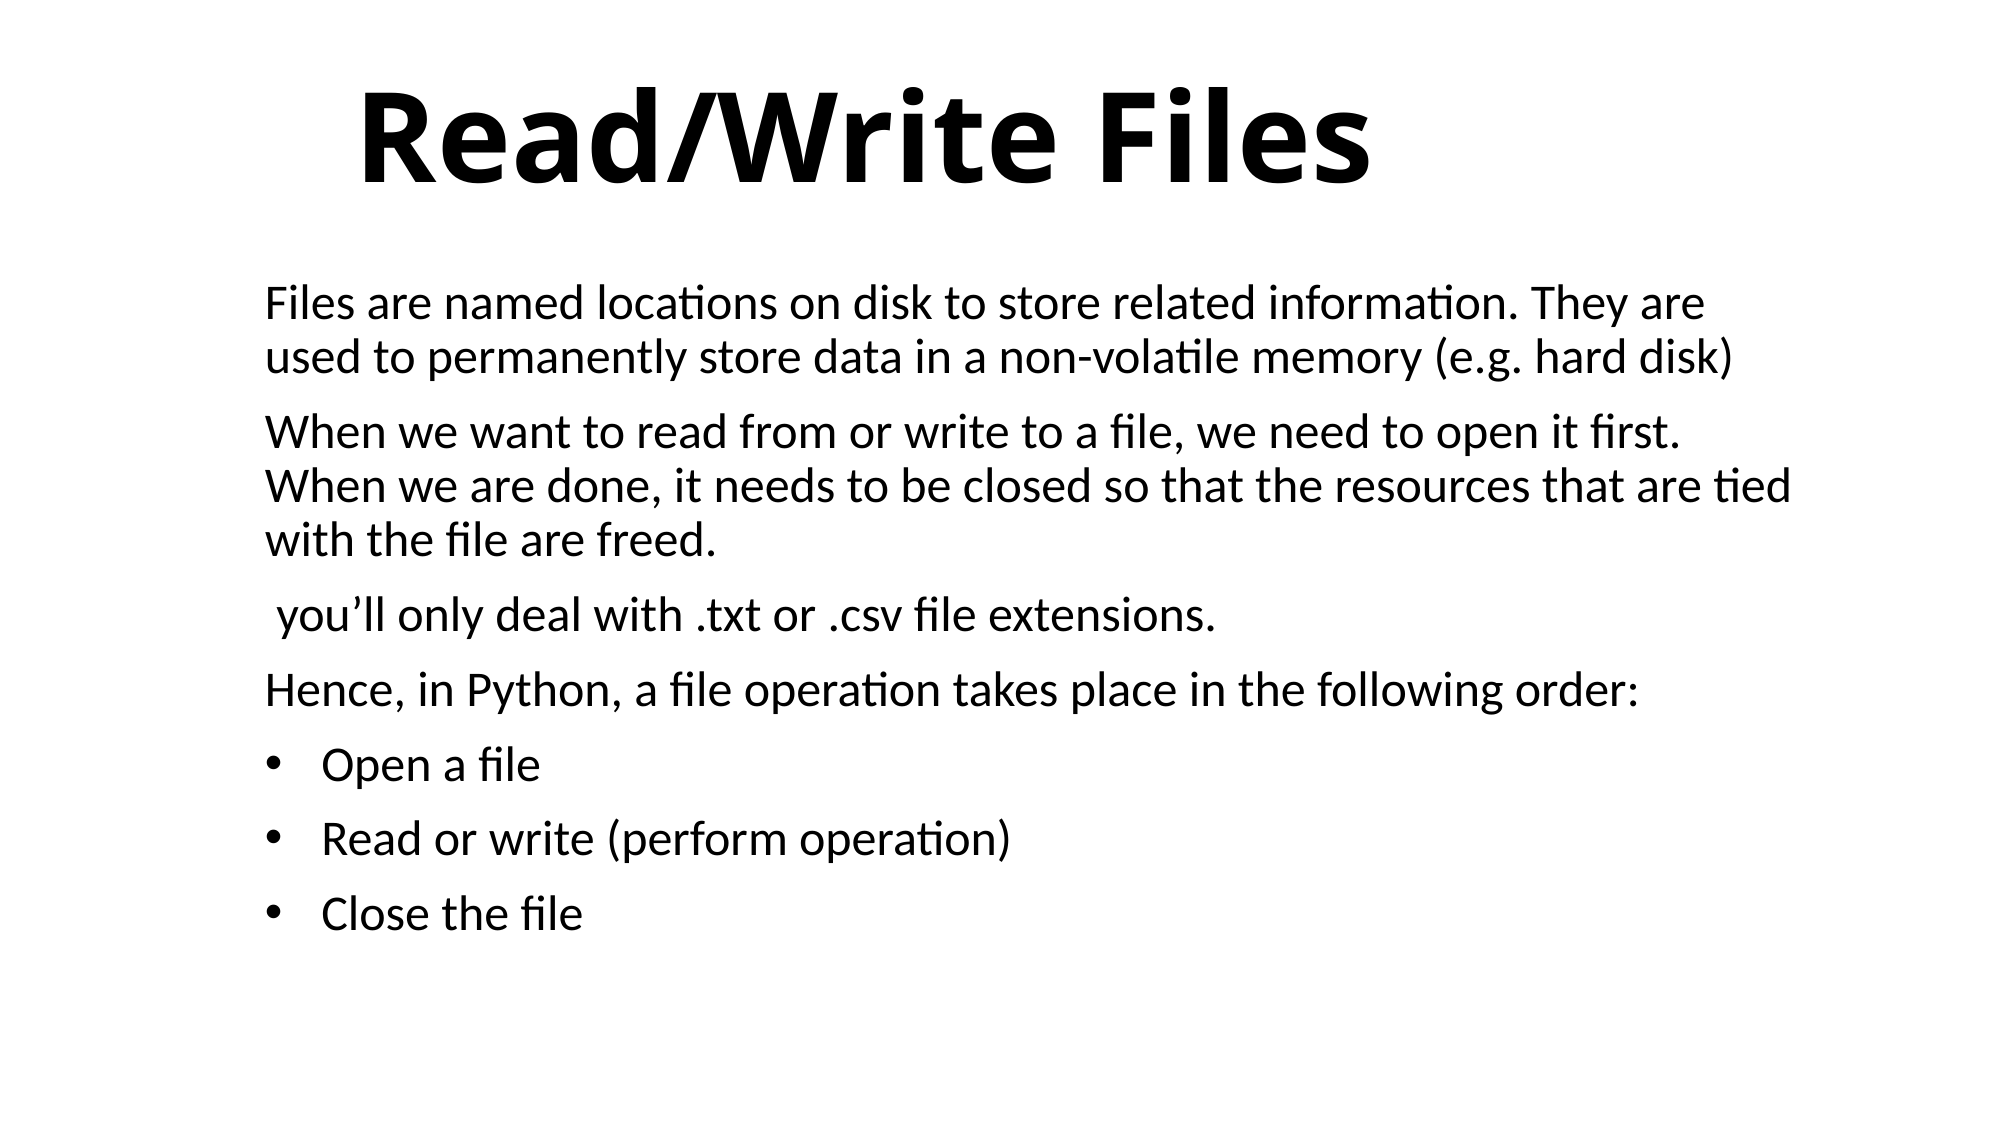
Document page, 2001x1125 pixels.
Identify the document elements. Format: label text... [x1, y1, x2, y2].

title Read/Write Files [302, 55, 1428, 218]
subtitle Files are named locations on disk to store related information. They are used to permanently store data in a non-volatile memory (e.g. hard disk) When we want to read from or write to a file, we need to open it first. When we are done, it needs to be closed so that the resources that are tied with the file are freed. you’ll only deal with .txt or .csv file extensions. Hence, in Python, a file operation takes place in the following order: Open a file Read or write (perform operation) Close the file [249, 269, 1816, 980]
